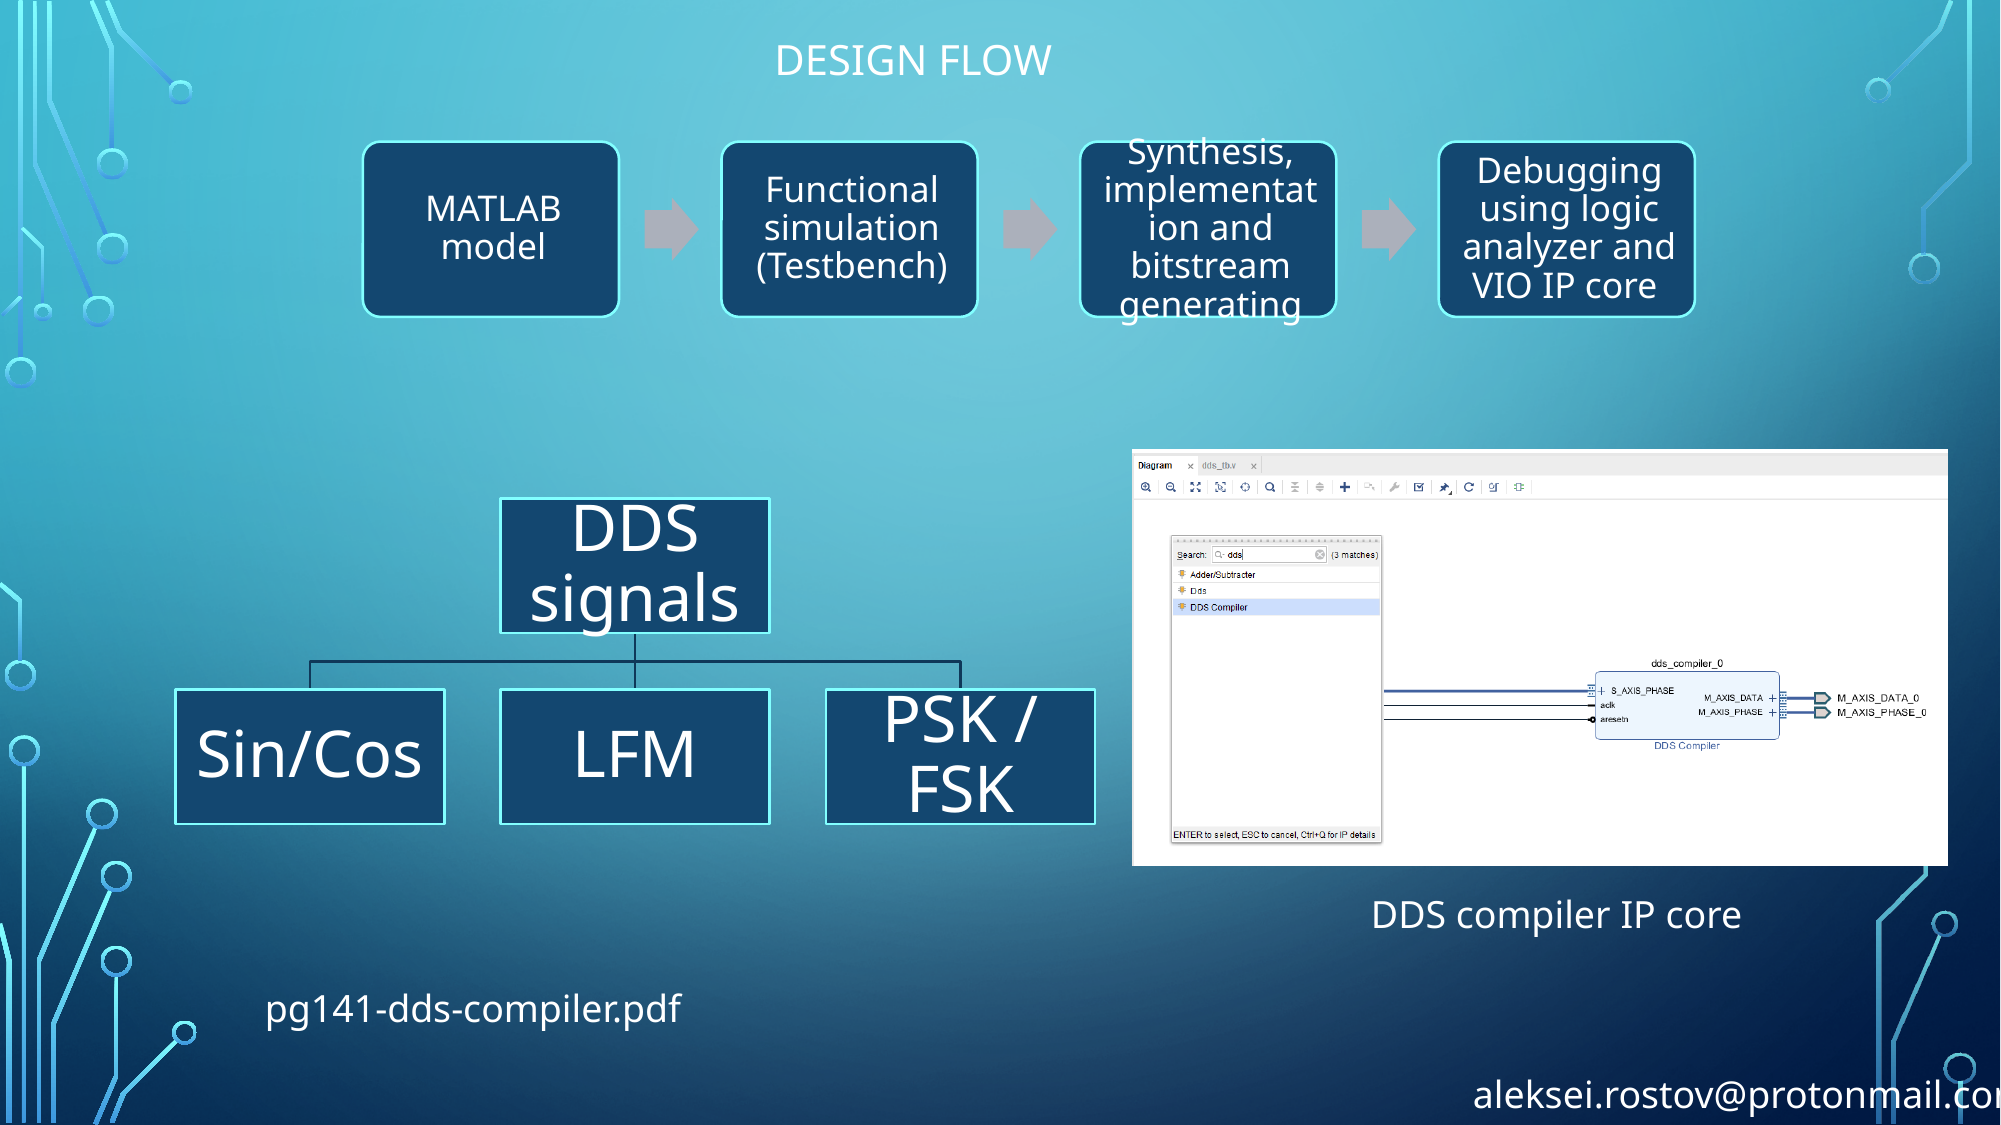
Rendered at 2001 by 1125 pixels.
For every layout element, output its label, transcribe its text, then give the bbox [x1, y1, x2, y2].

title DESIGN FLOW [347, 0, 1479, 123]
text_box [175, 456, 1096, 867]
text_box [361, 96, 1696, 363]
text_box DDS compiler IP core [1188, 883, 1926, 944]
text_box pg141-dds-compiler.pdf [250, 977, 697, 1037]
picture [1132, 449, 1948, 867]
text_box aleksei.rostov@protonmail.com [1458, 1064, 2000, 1124]
